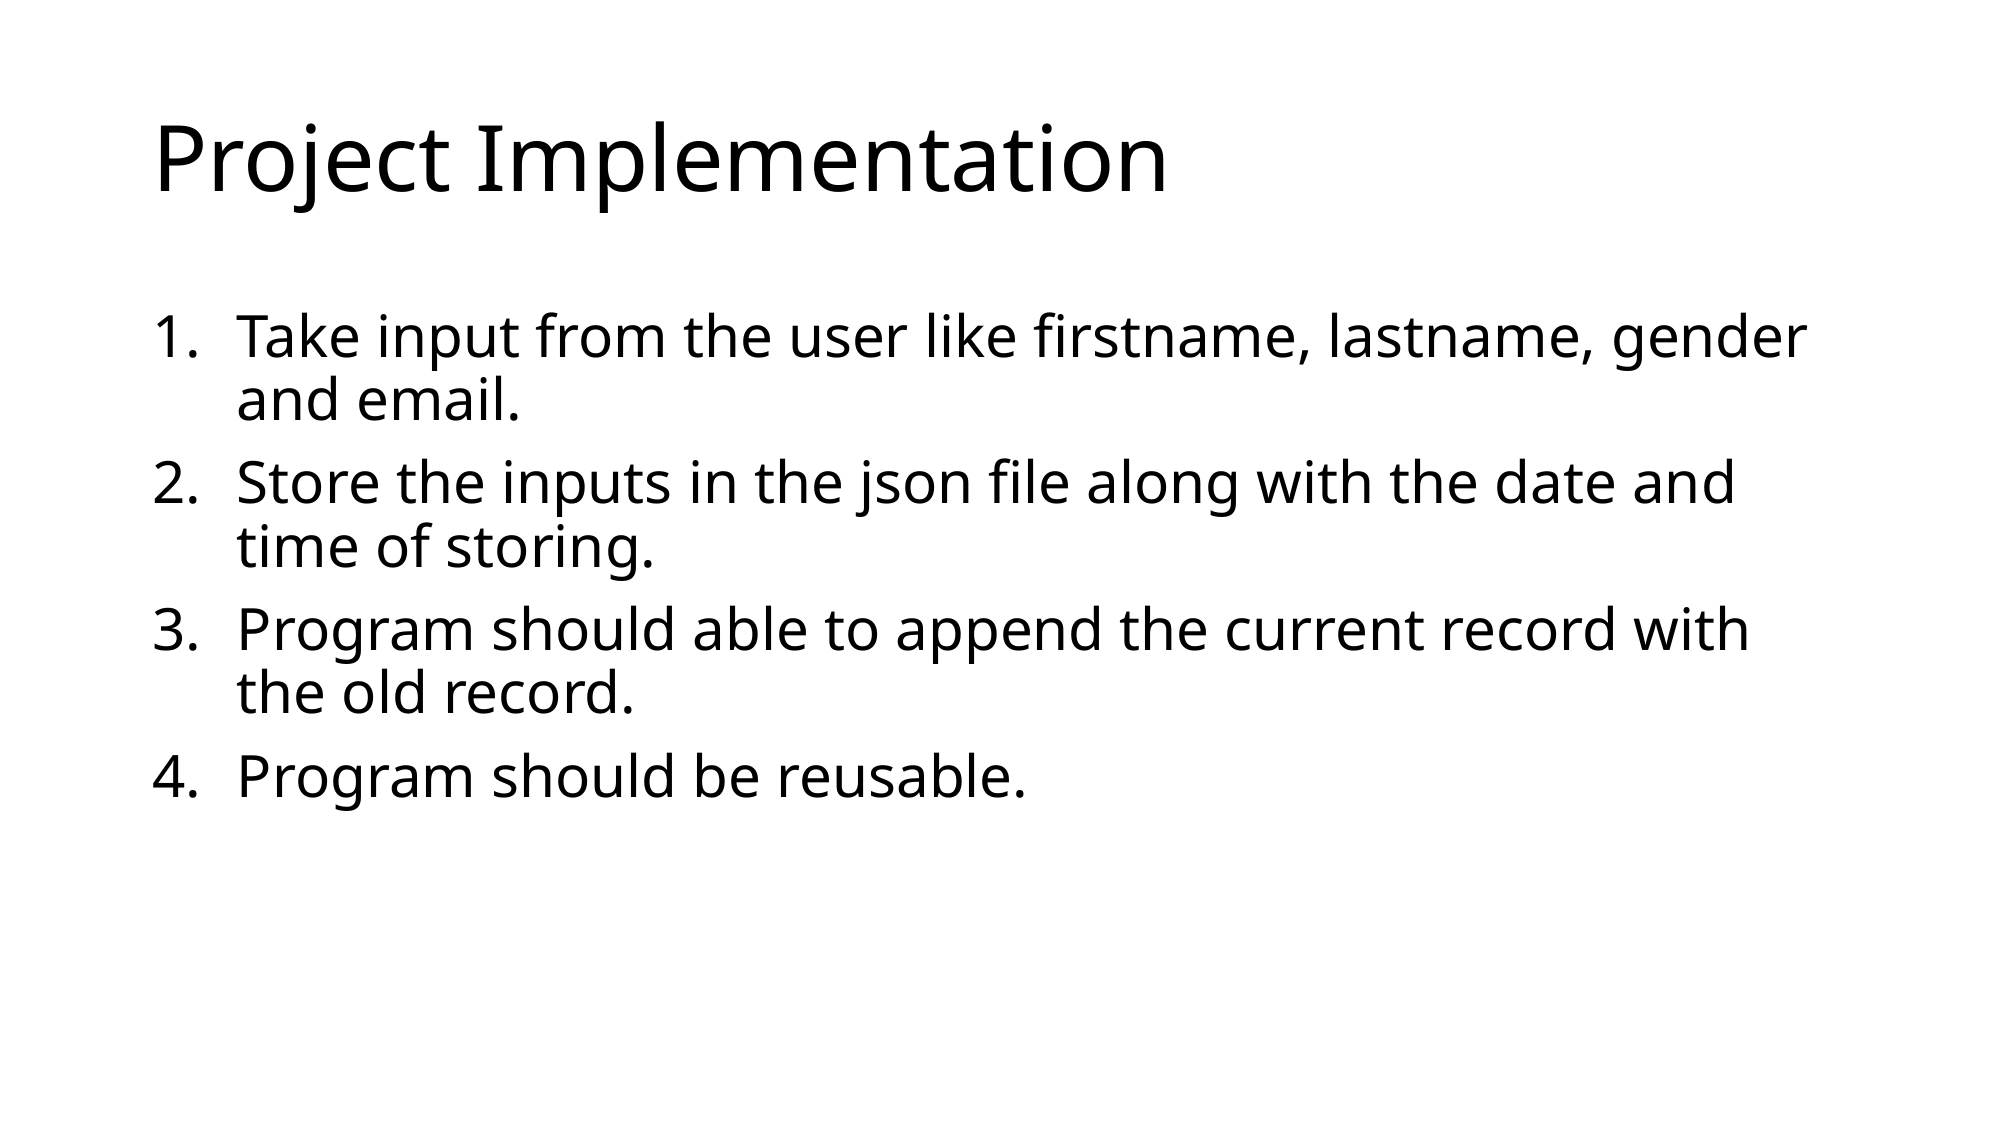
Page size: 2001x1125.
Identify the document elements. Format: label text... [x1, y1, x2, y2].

title Project Implementation [137, 53, 1863, 271]
list Take input from the user like firstname, lastname, gender and email. Store the inputs in the json file along with the date and time of storing. Program should able to append the current record with the old record. Program should be reusable. [137, 299, 1863, 1014]
